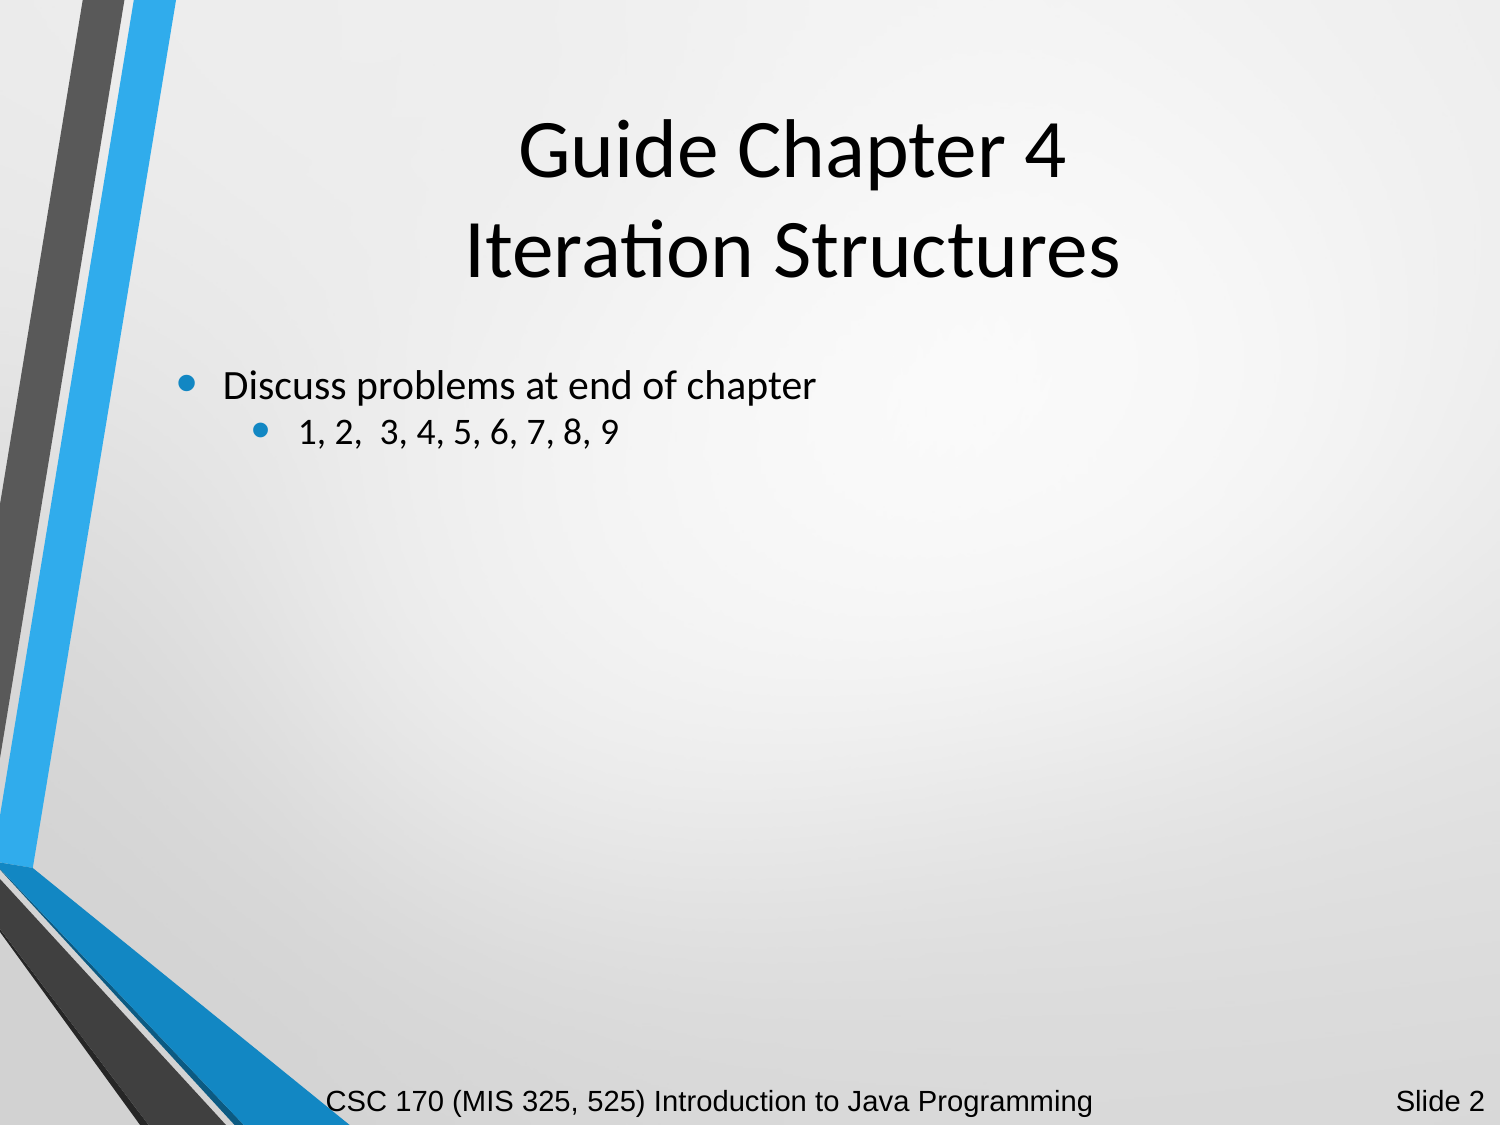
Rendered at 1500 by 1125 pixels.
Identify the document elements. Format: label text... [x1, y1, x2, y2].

title Guide Chapter 4 Iteration Structures [161, 75, 1425, 313]
list Discuss problems at end of chapter 1, 2, 3, 4, 5, 6, 7, 8, 9 [161, 350, 1425, 985]
